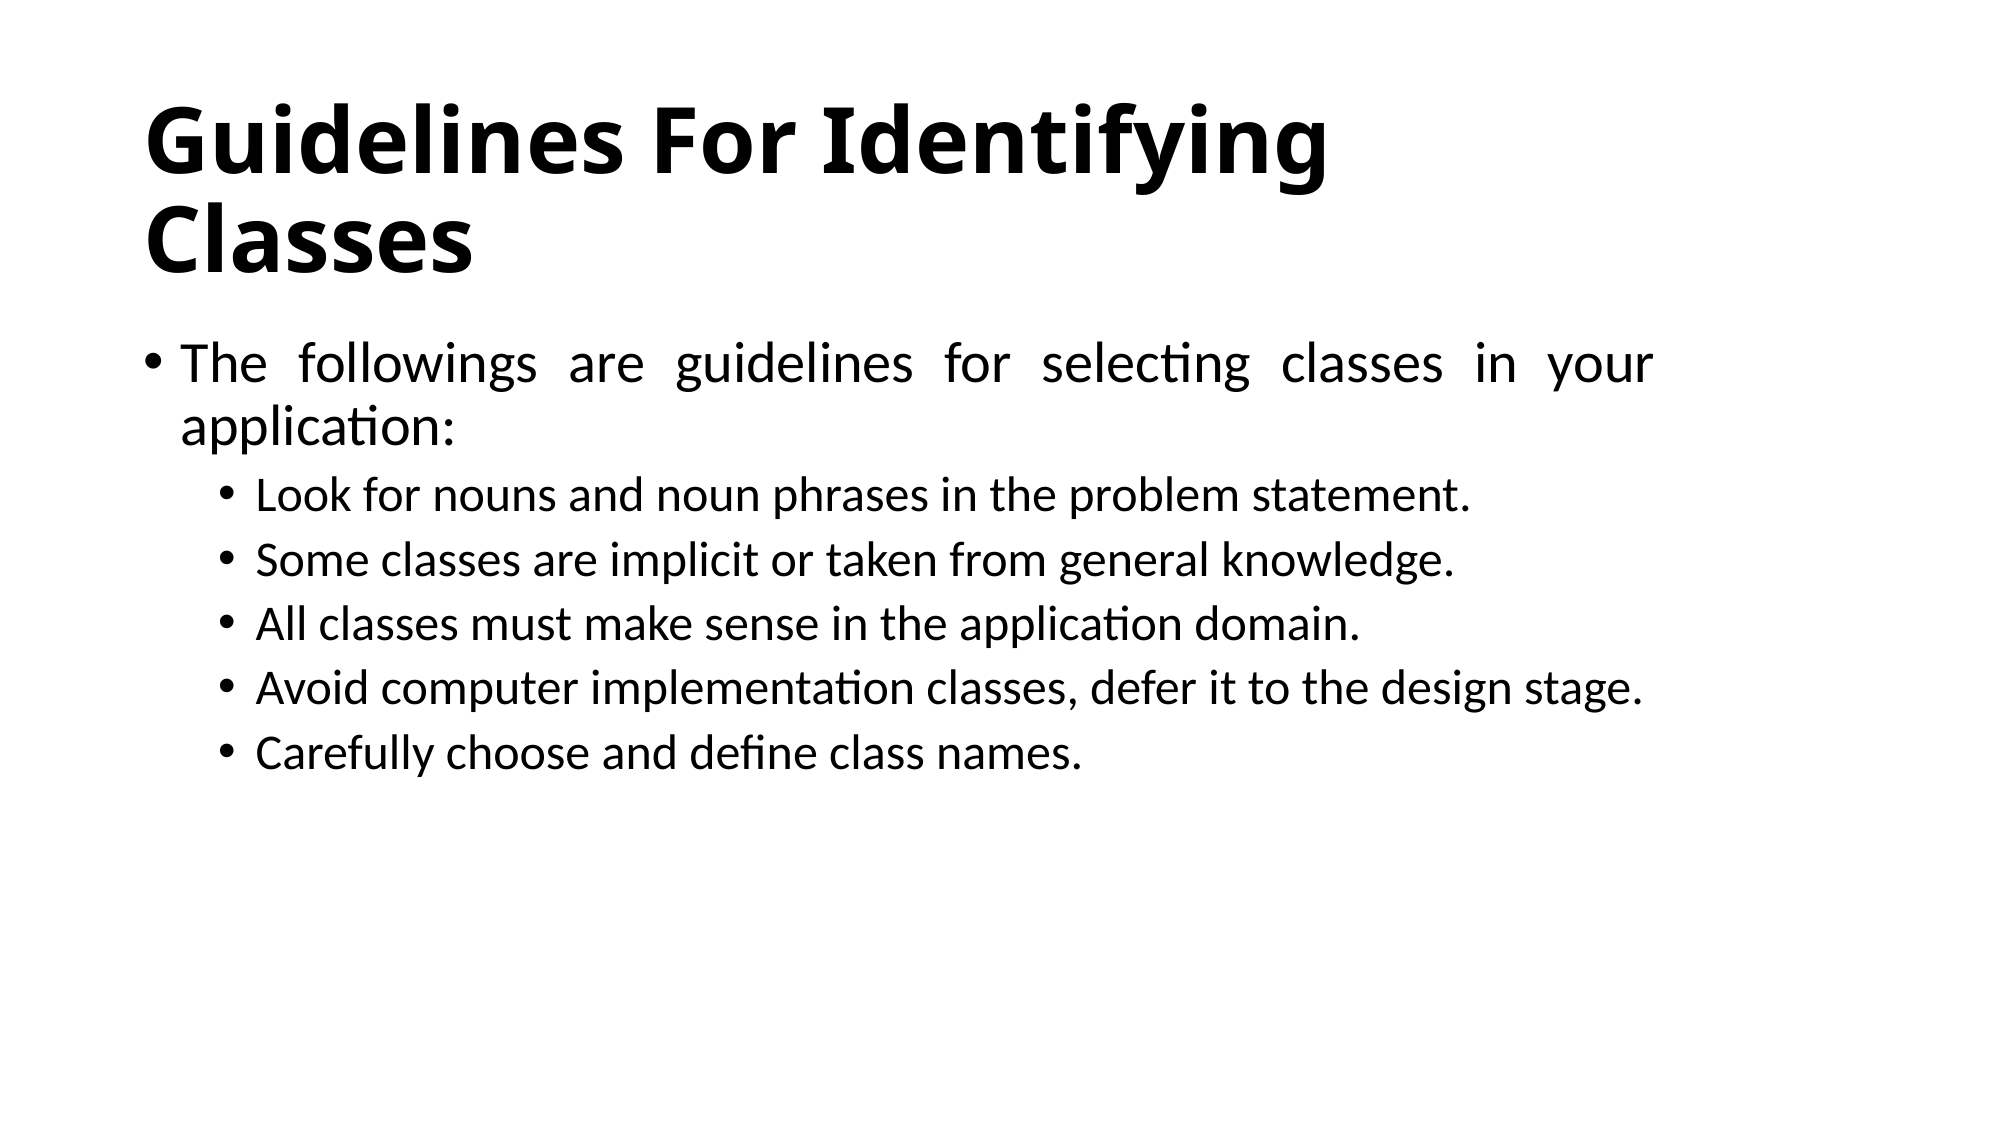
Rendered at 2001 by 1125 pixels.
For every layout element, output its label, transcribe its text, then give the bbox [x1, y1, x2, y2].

list The followings are guidelines for selecting classes in your application: Look for nouns and noun phrases in the problem statement. Some classes are implicit or taken from general knowledge. All classes must make sense in the application domain. Avoid computer implementation classes, defer it to the design stage. Carefully choose and define class names. [127, 324, 1672, 1013]
title Guidelines For Identifying Classes [127, 80, 1403, 306]
